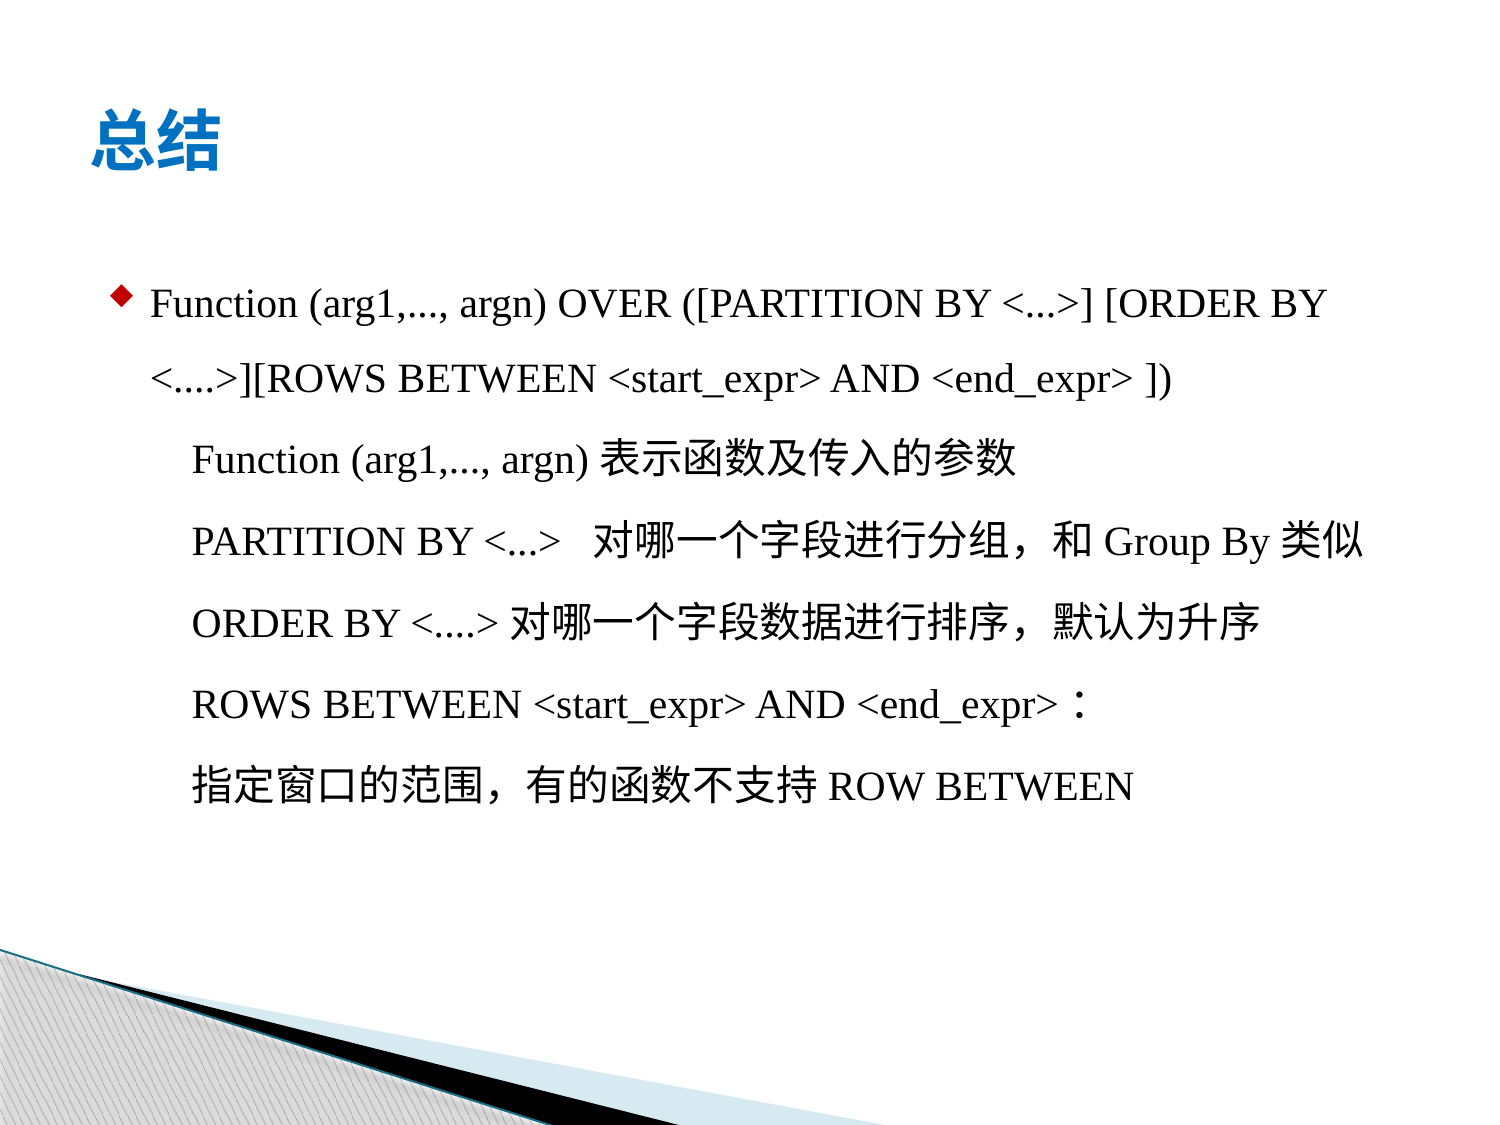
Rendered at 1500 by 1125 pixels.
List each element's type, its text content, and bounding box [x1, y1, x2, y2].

list Function (arg1,..., argn) OVER ([PARTITION BY <...>] [ORDER BY <....>][ROWS BETWEEN <start_expr> AND <end_expr> ]) Function (arg1,..., argn)表示函数及传入的参数 PARTITION BY <...> 对哪一个字段进行分组，和Group By类似 ORDER BY <....>对哪一个字段数据进行排序，默认为升序 ROWS BETWEEN <start_expr> AND <end_expr>： 指定窗口的范围，有的函数不支持ROW BETWEEN [75, 243, 1425, 986]
title 总结 [75, 45, 916, 233]
